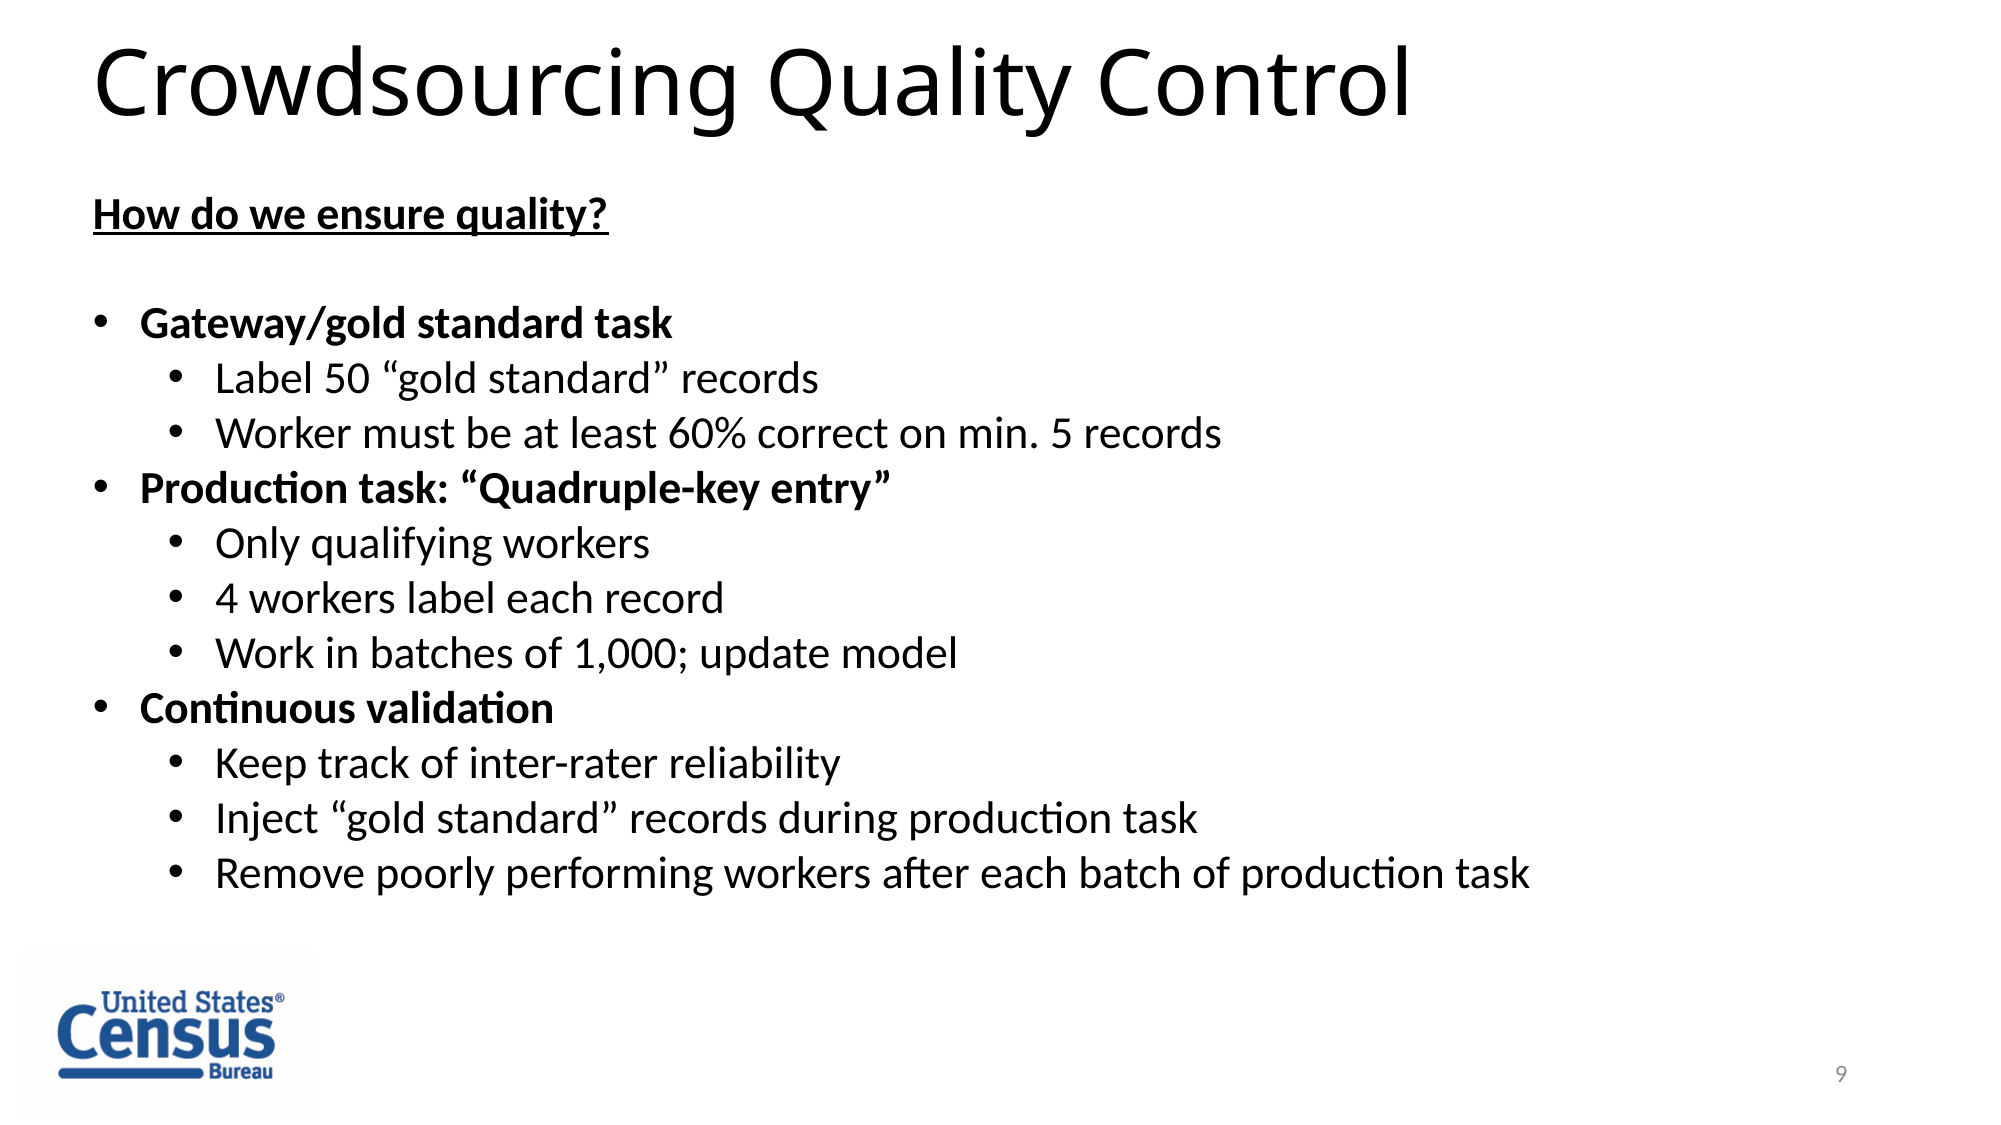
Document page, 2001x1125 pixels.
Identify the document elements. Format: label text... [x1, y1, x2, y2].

text_box How do we ensure quality? Gateway/gold standard task Label 50 “gold standard” records Worker must be at least 60% correct on min. 5 records Production task: “Quadruple-key entry” Only qualifying workers 4 workers label each record Work in batches of 1,000; update model Continuous validation Keep track of inter-rater reliability Inject “gold standard” records during production task Remove poorly performing workers after each batch of production task [78, 175, 1607, 906]
picture [18, 950, 316, 1120]
slide_number 9 [1412, 1042, 1863, 1103]
text_box Crowdsourcing Quality Control [78, 28, 1886, 152]
